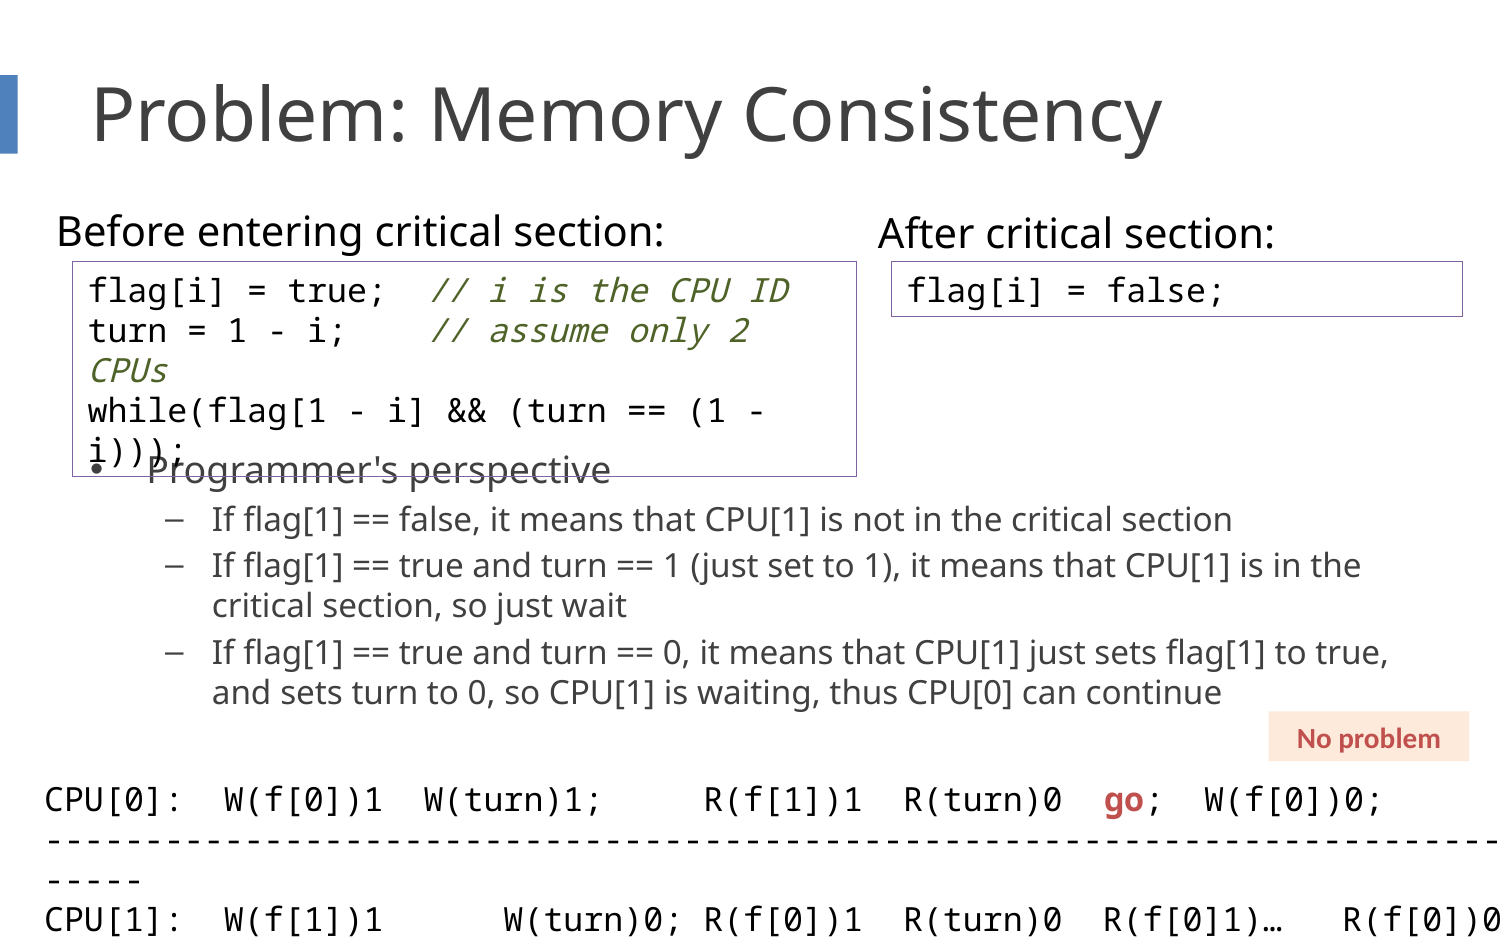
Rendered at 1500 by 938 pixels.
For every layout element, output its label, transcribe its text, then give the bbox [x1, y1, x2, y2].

text_box flag[i] = false; [891, 261, 1463, 317]
text_box flag[i] = true; // i is the CPU ID turn = 1 - i; // assume only 2 CPUs while(flag[1 - i] && (turn == (1 - i))); [72, 261, 857, 477]
title Problem: Memory Consistency [75, 37, 1425, 186]
text_box Before entering critical section: [41, 197, 680, 262]
text_box After critical section: [863, 199, 1291, 265]
text_box CPU[0]: W(f[0])1 W(turn)1; R(f[1])1 R(turn)0 go; W(f[0])0; ------------------------------------------------------------------------------ CPU[1]: W(f[1])1 W(turn)0; R(f[0])1 R(turn)0 R(f[0]1)… R(f[0])0 go [29, 770, 1500, 938]
list Programmer's perspective If flag[1] == false, it means that CPU[1] is not in the critical section If flag[1] == true and turn == 1 (just set to 1), it means that CPU[1] is in the critical section, so just wait If flag[1] == true and turn == 0, it means that CPU[1] just sets flag[1] to true, and sets turn to 0, so CPU[1] is waiting, thus CPU[0] can continue [75, 438, 1425, 768]
text_box No problem [1268, 711, 1470, 762]
